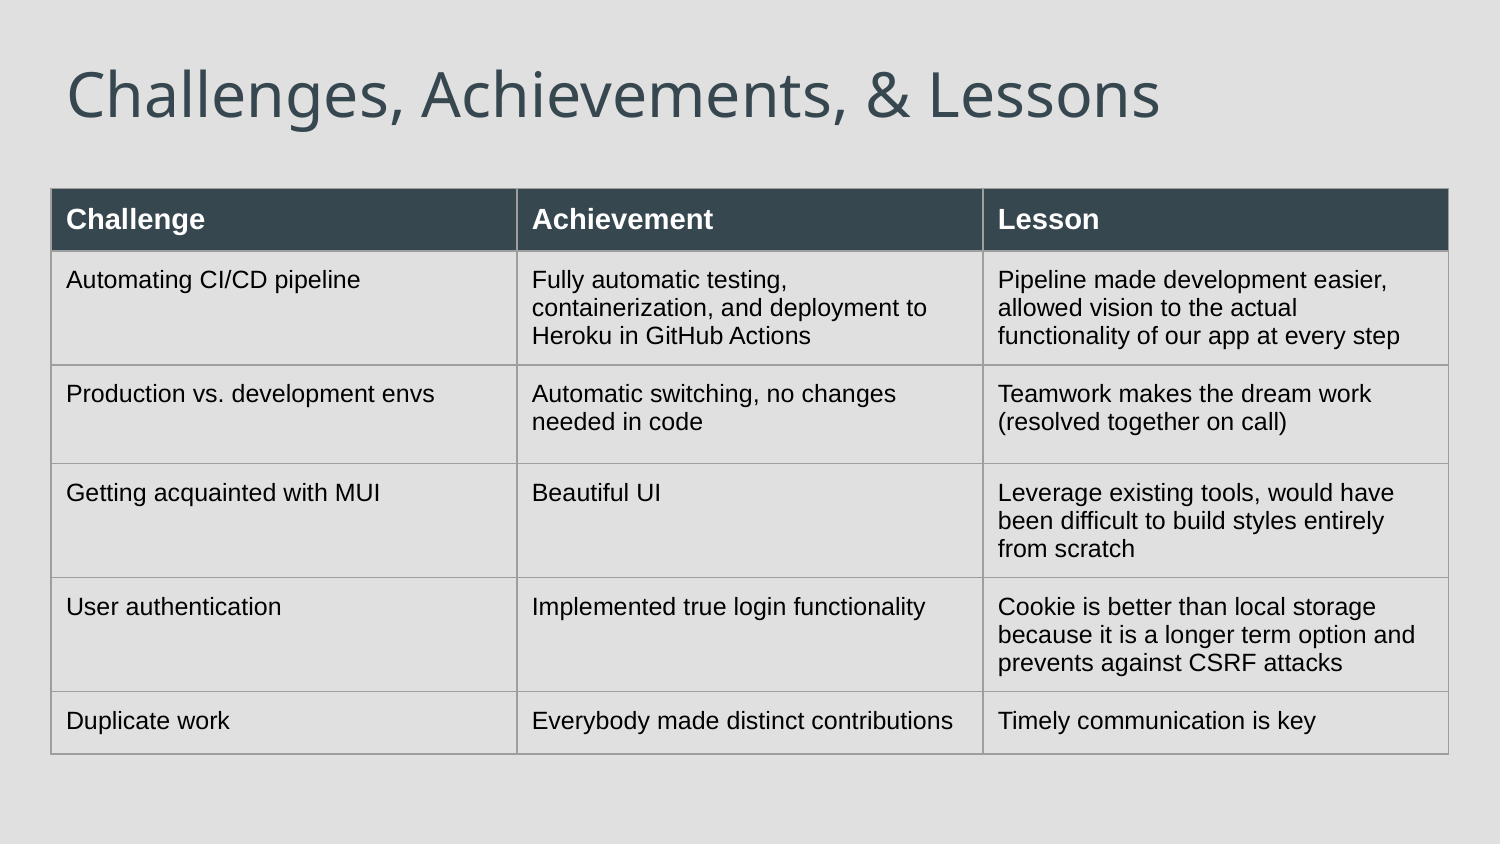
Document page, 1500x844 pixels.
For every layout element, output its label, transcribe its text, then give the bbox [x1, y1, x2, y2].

table_cell Everybody made distinct contributions [518, 692, 982, 753]
table_cell Getting acquainted with MUI [52, 464, 516, 577]
table_cell User authentication [52, 578, 516, 691]
table_cell Automatic switching, no changes needed in code [518, 366, 982, 463]
table_header Challenge [52, 189, 516, 250]
table_cell Implemented true login functionality [518, 578, 982, 691]
table_cell Cookie is better than local storage because it is a longer term option and prevents against CSRF attacks [984, 578, 1448, 691]
title Challenges, Achievements, & Lessons [51, 39, 1449, 134]
table_header Lesson [984, 189, 1448, 250]
table_cell Beautiful UI [518, 464, 982, 577]
table_header Achievement [518, 189, 982, 250]
table_cell Leverage existing tools, would have been difficult to build styles entirely from scratch [984, 464, 1448, 577]
table_cell Automating CI/CD pipeline [52, 252, 516, 364]
table_cell Production vs. development envs [52, 366, 516, 463]
table_cell Pipeline made development easier, allowed vision to the actual functionality of our app at every step [984, 252, 1448, 364]
table_cell Teamwork makes the dream work (resolved together on call) [984, 366, 1448, 463]
table_cell Fully automatic testing, containerization, and deployment to Heroku in GitHub Actions [518, 252, 982, 364]
table_cell Timely communication is key [984, 692, 1448, 753]
table_cell Duplicate work [52, 692, 516, 753]
